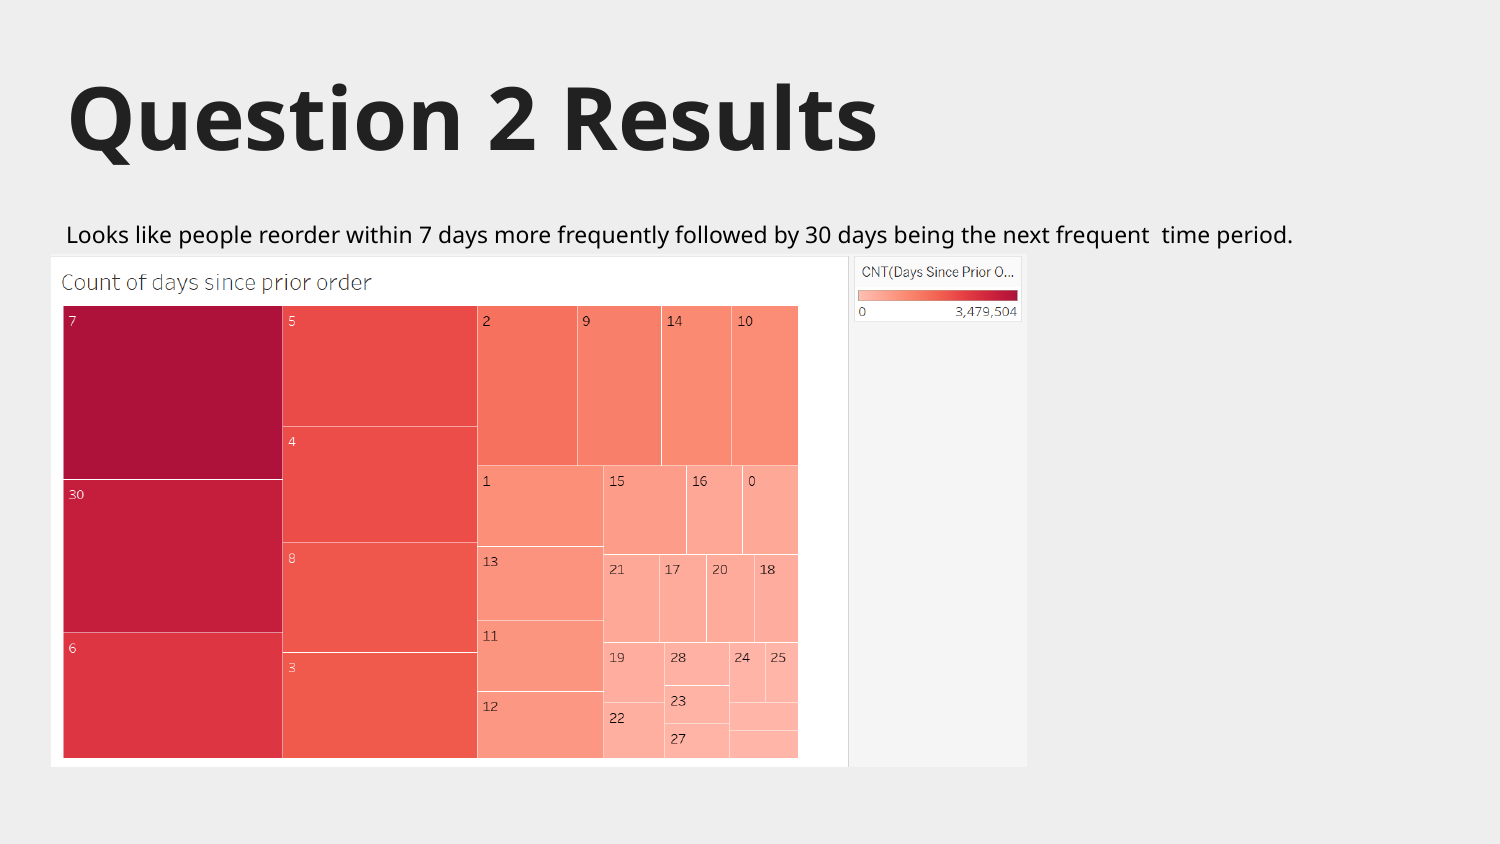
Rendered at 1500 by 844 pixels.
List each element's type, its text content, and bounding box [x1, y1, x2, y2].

picture [50, 253, 1027, 767]
list Looks like people reorder within 7 days more frequently followed by 30 days being the next frequent time period. [51, 201, 1449, 750]
title Question 2 Results [51, 48, 1449, 180]
